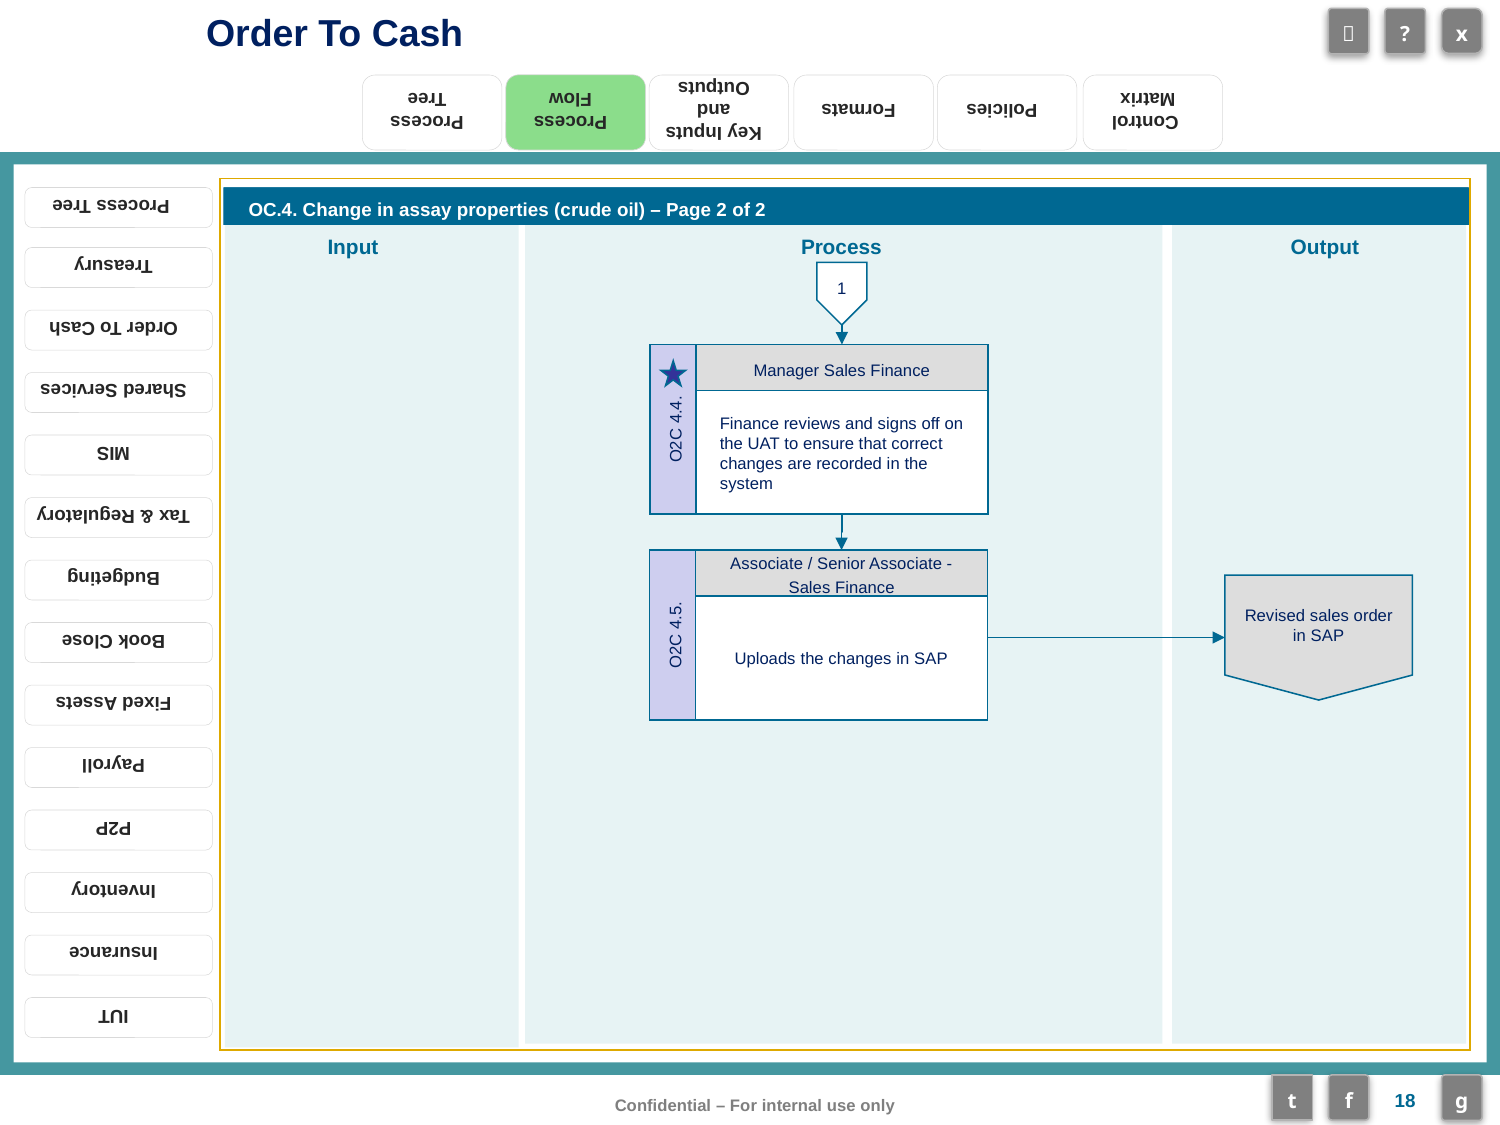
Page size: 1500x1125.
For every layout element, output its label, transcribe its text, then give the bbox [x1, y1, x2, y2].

text_box Revised sales order in SAP [1224, 575, 1413, 701]
list OC.4. Change in assay properties (crude oil) – Page 2 of 2 [223, 187, 1469, 225]
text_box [649, 344, 989, 515]
text_box 18 [1384, 1074, 1426, 1120]
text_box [649, 549, 988, 720]
text_box 1 [816, 262, 867, 325]
text_box Process Flow [503, 72, 648, 152]
